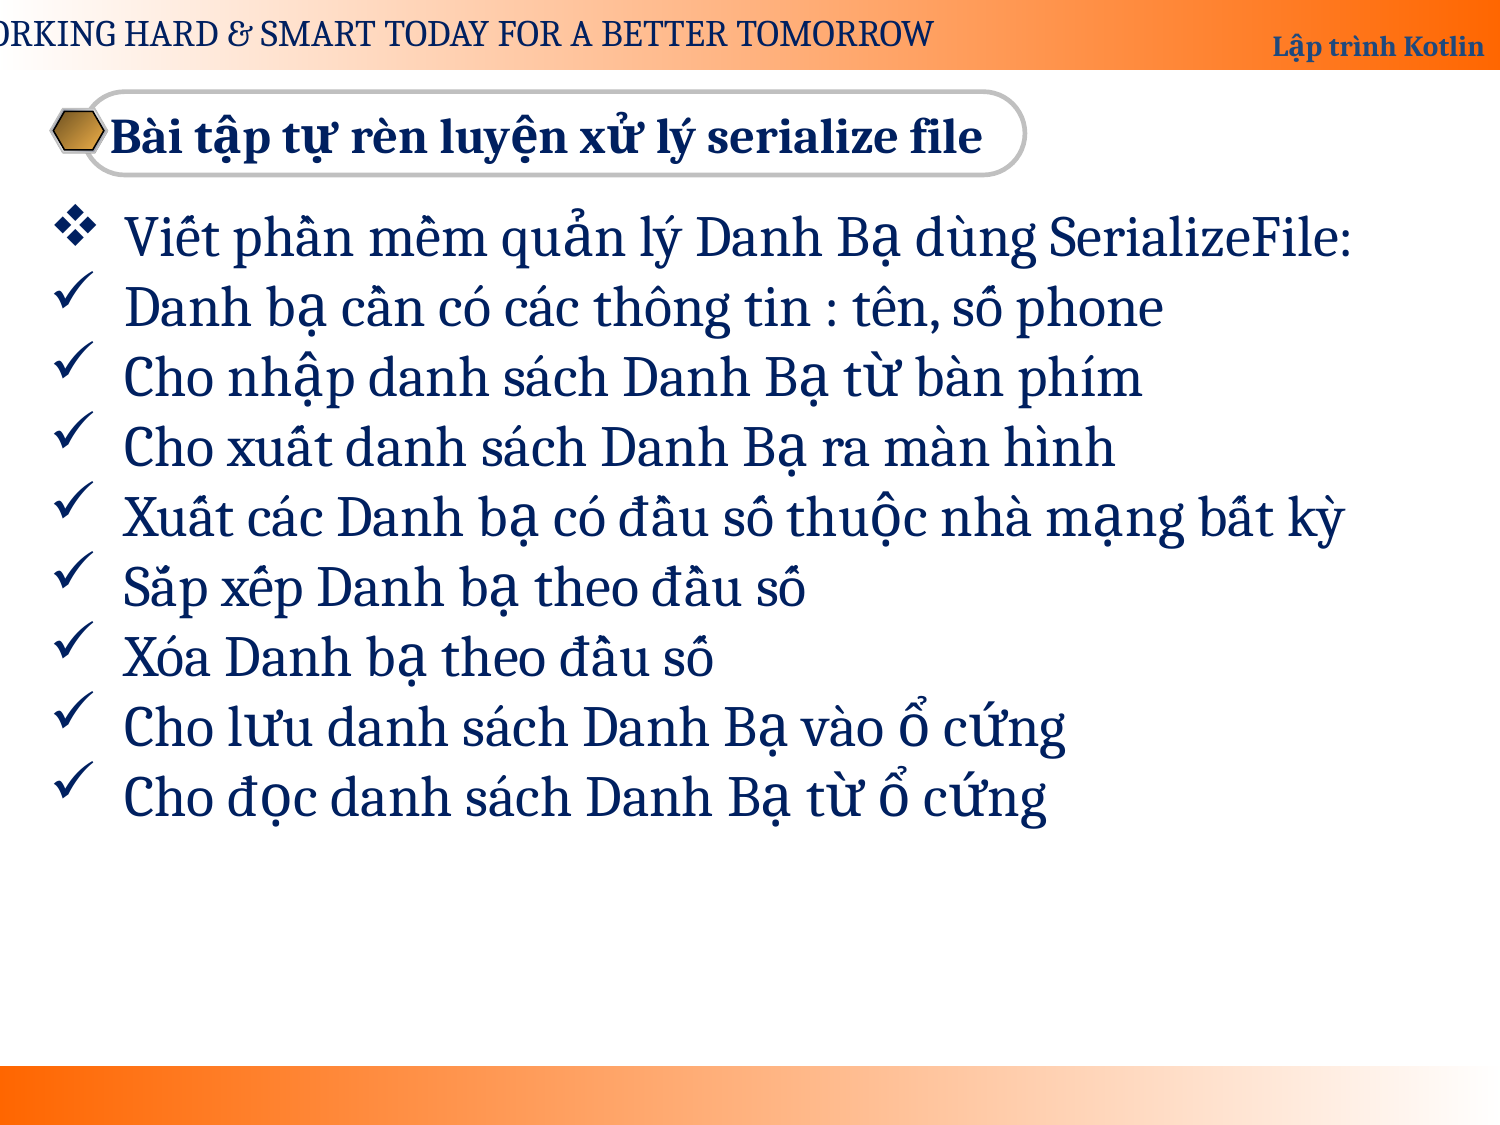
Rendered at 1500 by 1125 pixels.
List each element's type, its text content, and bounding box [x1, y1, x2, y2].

text_box Viết phần mềm quản lý Danh Bạ dùng SerializeFile: Danh bạ cần có các thông tin : tên, số phone Cho nhập danh sách Danh Bạ từ bàn phím Cho xuất danh sách Danh Bạ ra màn hình Xuất các Danh bạ có đầu số thuộc nhà mạng bất kỳ Sắp xếp Danh bạ theo đầu số Xóa Danh bạ theo đầu số Cho lưu danh sách Danh Bạ vào ổ cứng Cho đọc danh sách Danh Bạ từ ổ cứng [34, 190, 1500, 835]
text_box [49, 91, 1026, 176]
